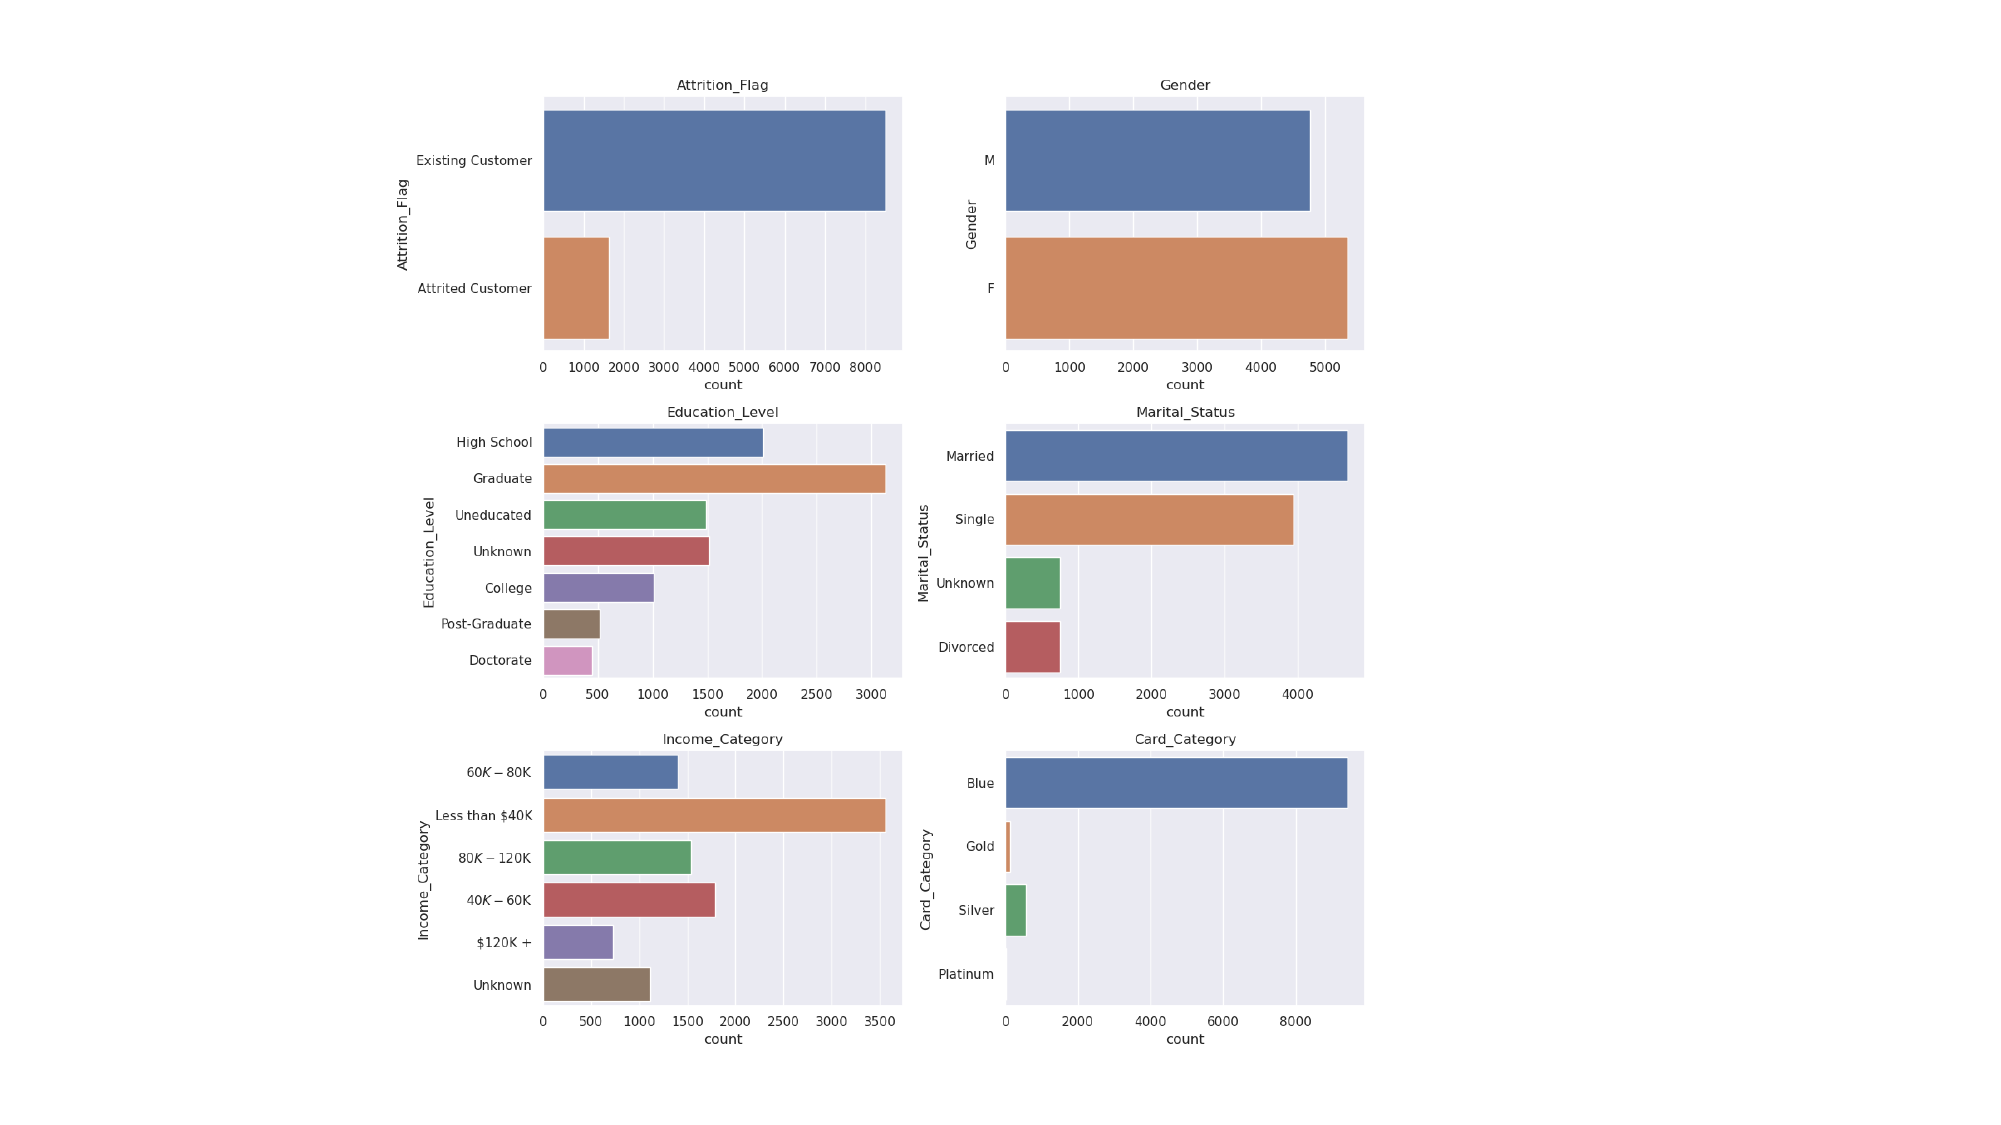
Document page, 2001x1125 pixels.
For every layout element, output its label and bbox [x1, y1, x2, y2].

list [389, 71, 1372, 1054]
